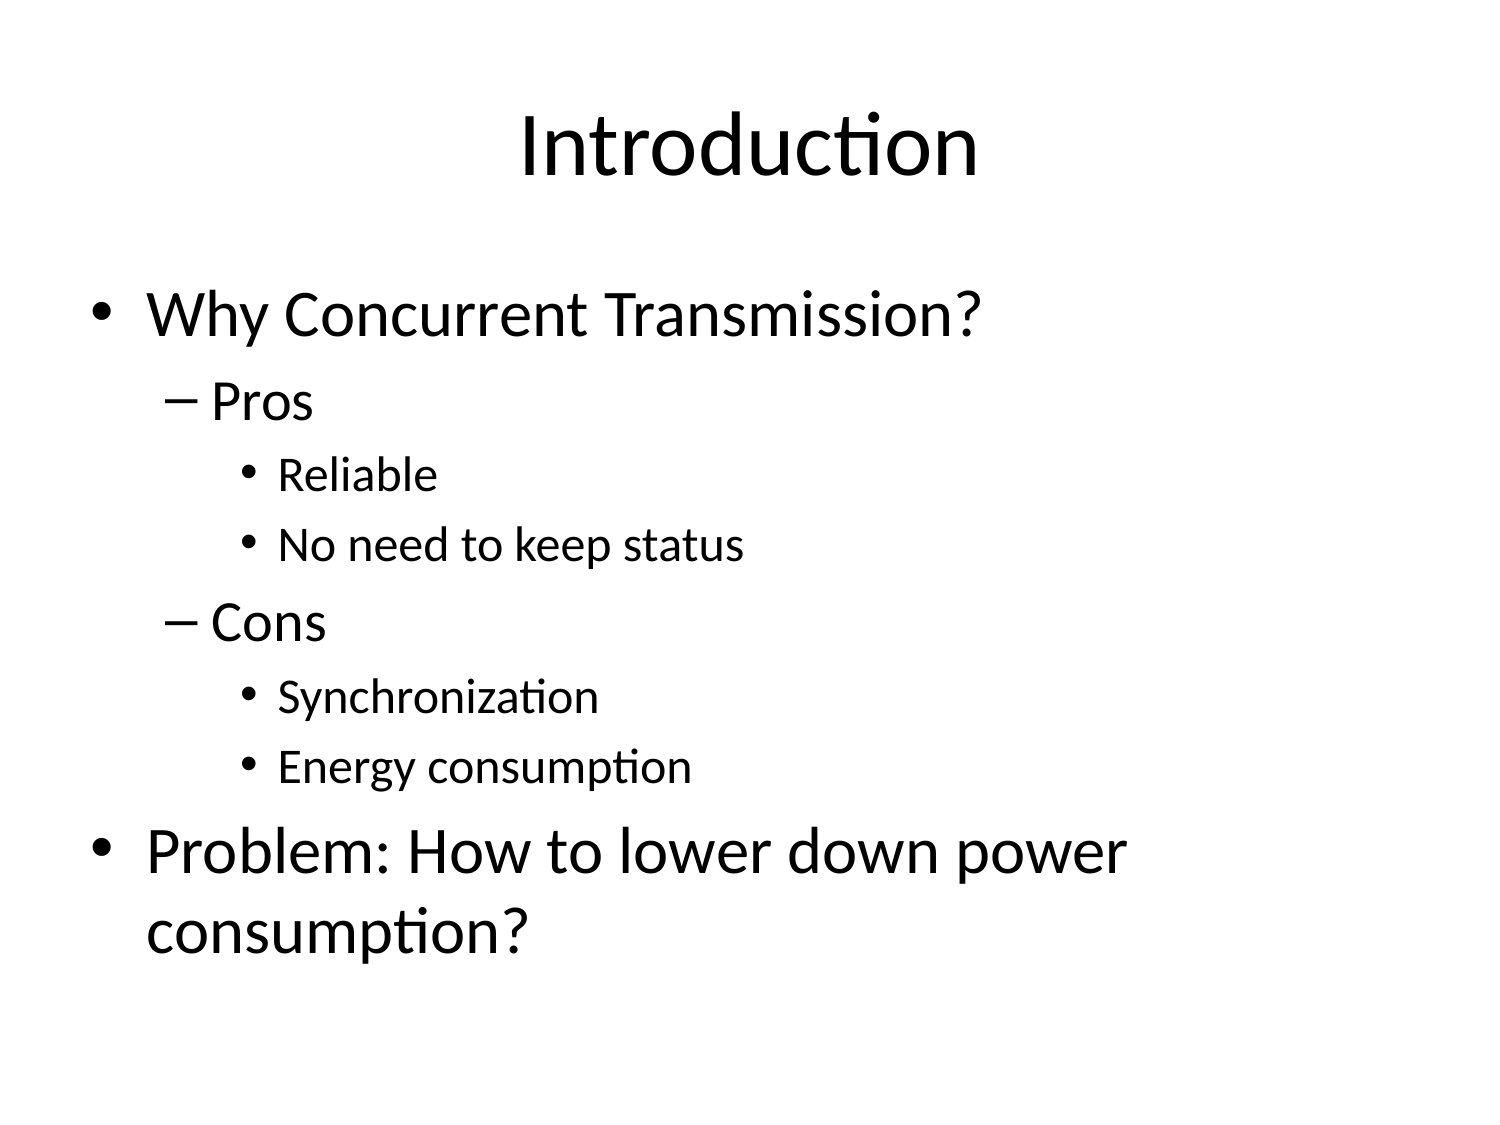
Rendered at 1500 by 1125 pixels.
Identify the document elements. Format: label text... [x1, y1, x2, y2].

list Why Concurrent Transmission? Pros Reliable No need to keep status Cons Synchronization Energy consumption Problem: How to lower down power consumption? [75, 262, 1425, 1005]
title Introduction [75, 45, 1425, 233]
